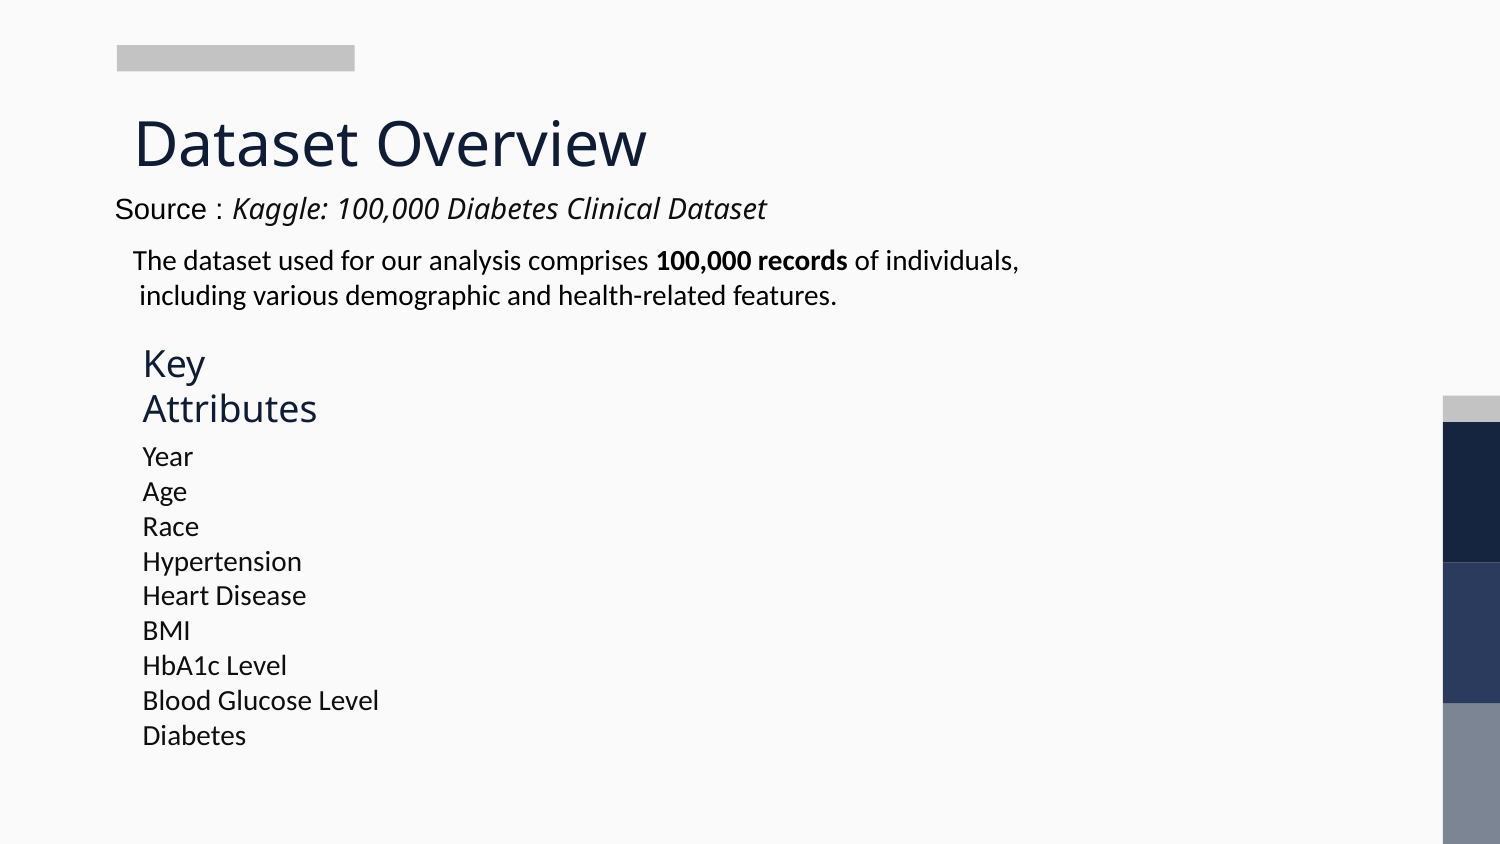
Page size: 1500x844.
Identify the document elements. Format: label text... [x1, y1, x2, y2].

subtitle Key Attributes [127, 354, 517, 421]
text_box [989, 253, 1040, 305]
title Dataset Overview [118, 88, 1382, 183]
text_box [562, 253, 615, 305]
text_box The dataset used for our analysis comprises 100,000 records of individuals, including various demographic and health-related features. [118, 233, 1091, 354]
subtitle Year Age Race Hypertension Heart Disease BMI HbA1c Level Blood Glucose Level Diabetes [127, 421, 1126, 795]
text_box Source : Kaggle: 100,000 Diabetes Clinical Dataset [99, 182, 783, 233]
